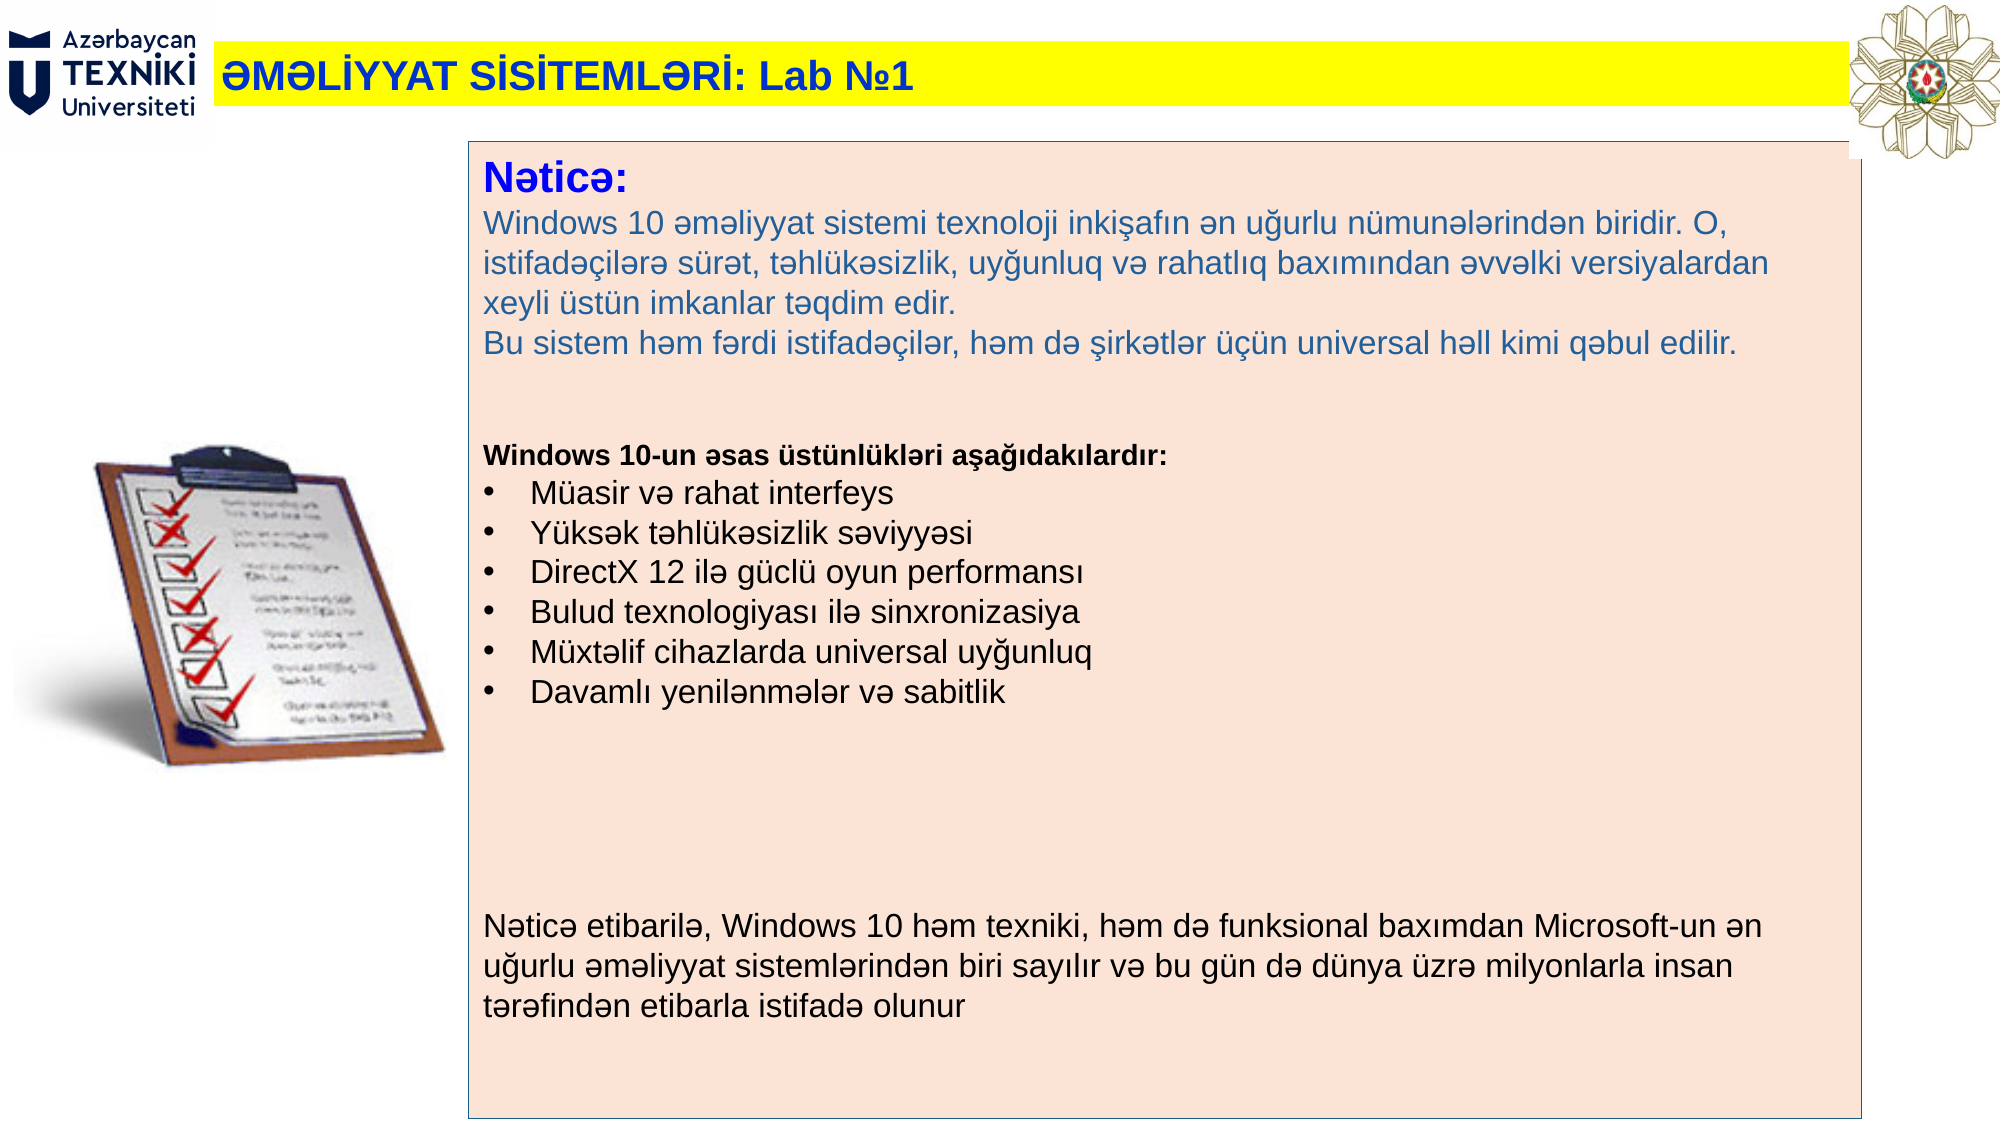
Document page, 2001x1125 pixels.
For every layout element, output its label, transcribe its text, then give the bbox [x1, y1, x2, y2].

text_box Nəticə: Windows 10 əməliyyat sistemi texnoloji inkişafın ən uğurlu nümunələrindən biridir. O, istifadəçilərə sürət, təhlükəsizlik, uyğunluq və rahatlıq baxımından əvvəlki versiyalardan xeyli üstün imkanlar təqdim edir. Bu sistem həm fərdi istifadəçilər, həm də şirkətlər üçün universal həll kimi qəbul edilir. Windows 10-un əsas üstünlükləri aşağıdakılardır: Müasir və rahat interfeys Yüksək təhlükəsizlik səviyyəsi DirectX 12 ilə güclü oyun performansı Bulud texnologiyası ilə sinxronizasiya Müxtəlif cihazlarda universal uyğunluq Davamlı yenilənmələr və sabitlik Nəticə etibarilə, Windows 10 həm texniki, həm də funksional baxımdan Microsoft-un ən uğurlu əməliyyat sistemlərindən biri sayılır və bu gün də dünya üzrə milyonlarla insan tərəfindən etibarla istifadə olunur [468, 141, 1862, 1119]
text_box ƏMƏLİYYAT SİSİTEMLƏRİ: Lab №1 [215, 41, 1848, 107]
picture [0, 0, 215, 149]
picture [1848, 5, 2000, 159]
picture [12, 440, 453, 773]
